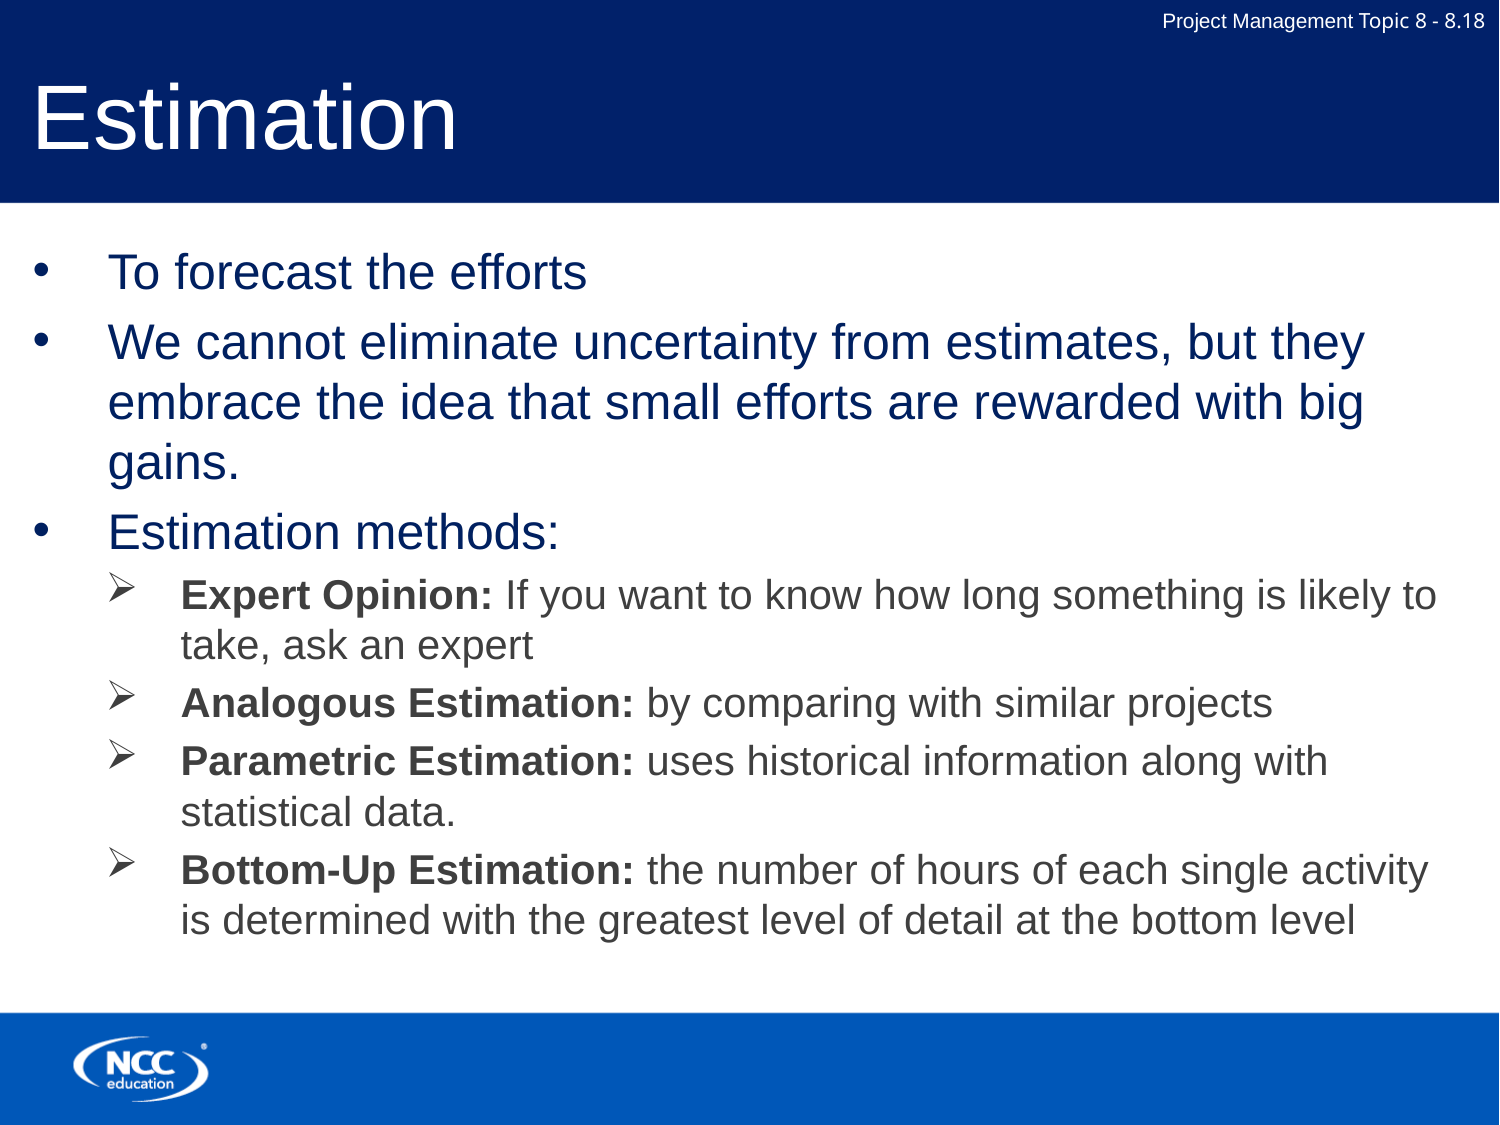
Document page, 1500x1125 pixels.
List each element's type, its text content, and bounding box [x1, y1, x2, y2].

title Estimation [16, 19, 1459, 207]
list To forecast the efforts We cannot eliminate uncertainty from estimates, but they embrace the idea that small efforts are rewarded with big gains. Estimation methods: Expert Opinion: If you want to know how long something is likely to take, ask an expert Analogous Estimation: by comparing with similar projects Parametric Estimation: uses historical information along with statistical data. Bottom-Up Estimation: the number of hours of each single activity is determined with the greatest level of detail at the bottom level [17, 231, 1471, 1012]
picture [0, 0, 1499, 1125]
